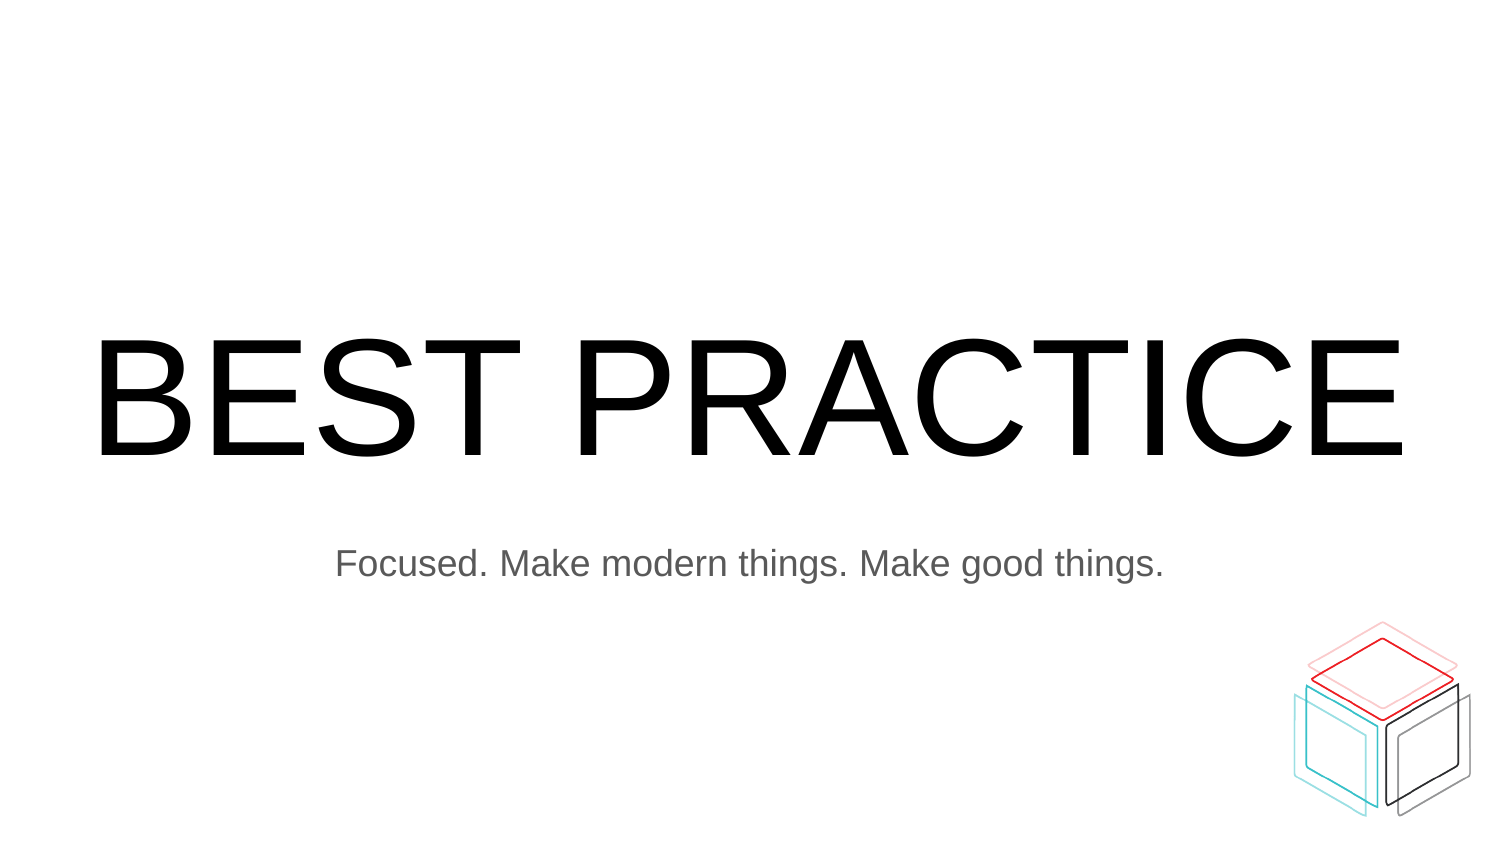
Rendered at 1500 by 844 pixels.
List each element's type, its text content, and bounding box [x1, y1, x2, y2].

title BEST PRACTICE [51, 181, 1449, 504]
list Focused. Make modern things. Make good things. [51, 517, 1449, 731]
picture [1293, 621, 1471, 818]
